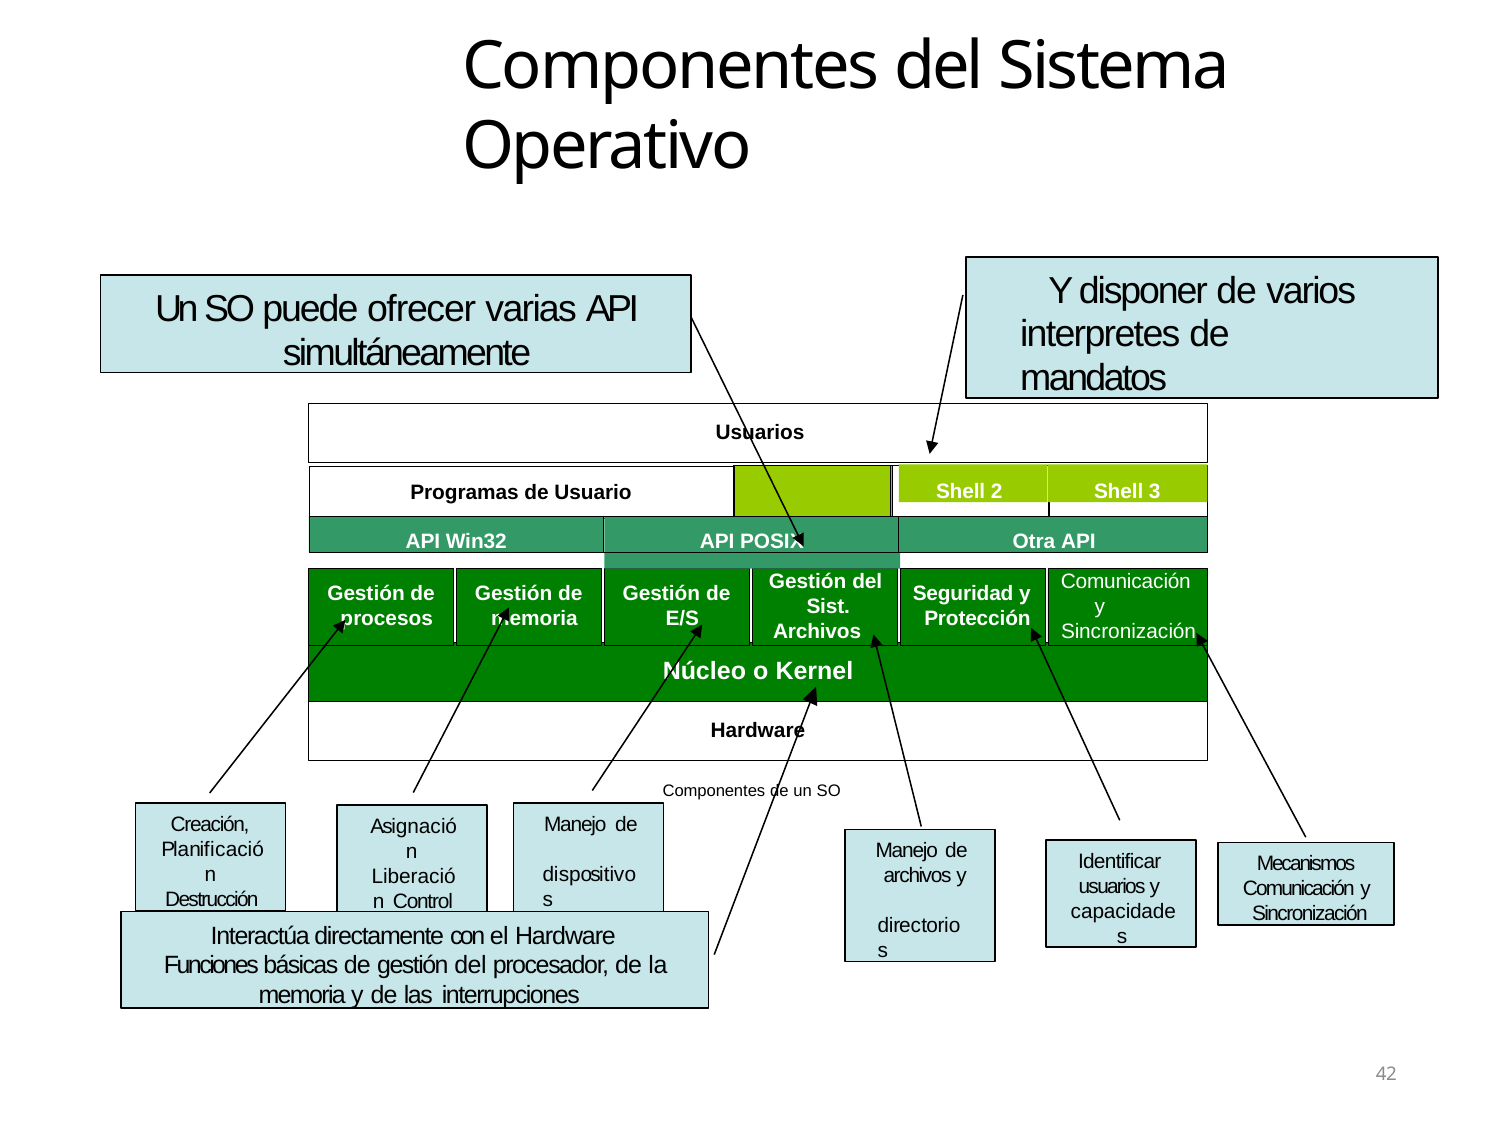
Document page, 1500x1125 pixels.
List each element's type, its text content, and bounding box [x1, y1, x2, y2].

title Componentes del Sistema Operativo [460, 5, 1455, 196]
text_box Un SO puede ofrecer varias API simultáneamente [100, 275, 691, 373]
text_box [899, 568, 1046, 646]
text_box Manejo de archivos y directorios [845, 829, 996, 962]
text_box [1121, 646, 1196, 761]
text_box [752, 568, 898, 607]
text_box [690, 316, 804, 547]
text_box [713, 686, 818, 956]
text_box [923, 646, 1030, 761]
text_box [308, 403, 690, 519]
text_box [308, 568, 454, 607]
text_box Mecanismos Comunicación y Sincronización [1217, 842, 1395, 925]
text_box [926, 294, 964, 454]
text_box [456, 568, 602, 607]
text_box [804, 403, 1209, 519]
text_box API Win32 [308, 519, 602, 553]
text_box Creación, Planificación Destrucción [135, 802, 286, 911]
text_box API POSIX [602, 519, 898, 553]
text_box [604, 568, 750, 607]
text_box Otra API [898, 519, 1208, 553]
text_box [1196, 632, 1307, 839]
slide_number 42 [1059, 744, 1397, 1125]
text_box Interactúa directamente con el Hardware Funciones básicas de gestión del procesador, de la memoria y de las interrupciones [120, 911, 709, 1009]
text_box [208, 607, 923, 828]
text_box Identificar usuarios y capacidades [1046, 839, 1196, 948]
text_box Asignación Liberación Control [336, 828, 487, 911]
text_box Manejo de dispositivos periféricos [513, 828, 664, 911]
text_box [1030, 627, 1121, 822]
text_box [604, 553, 901, 569]
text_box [1047, 568, 1209, 646]
text_box Y disponer de varios interpretes de mandatos [965, 256, 1439, 399]
